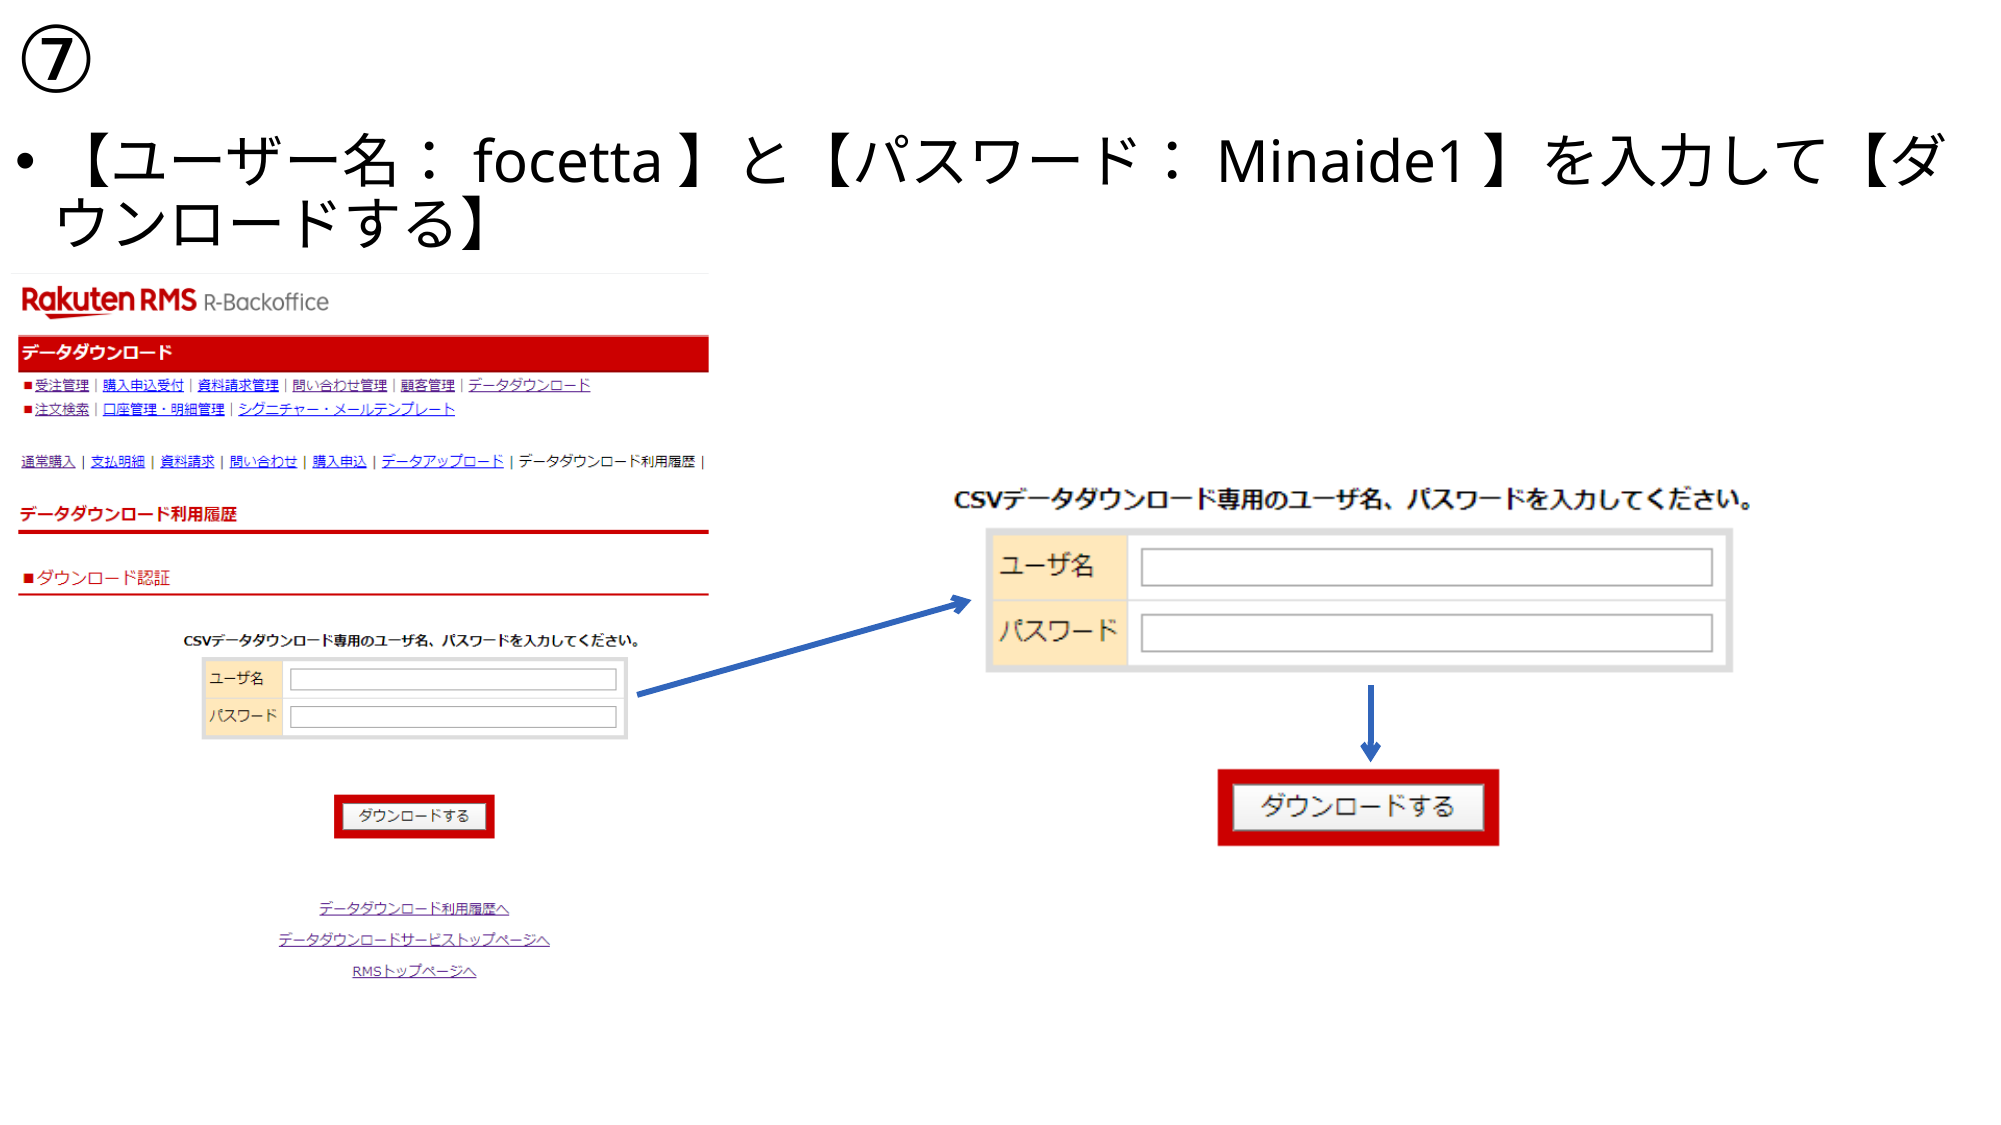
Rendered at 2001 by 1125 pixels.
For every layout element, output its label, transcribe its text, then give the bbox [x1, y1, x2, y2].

picture [934, 453, 1787, 884]
picture [10, 273, 709, 1016]
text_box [637, 599, 972, 695]
title ⑦ [0, 0, 1863, 125]
list 【ユーザー名：focetta】と【パスワード：Minaide1】を入力して【ダウンロードする】 [0, 125, 2000, 274]
